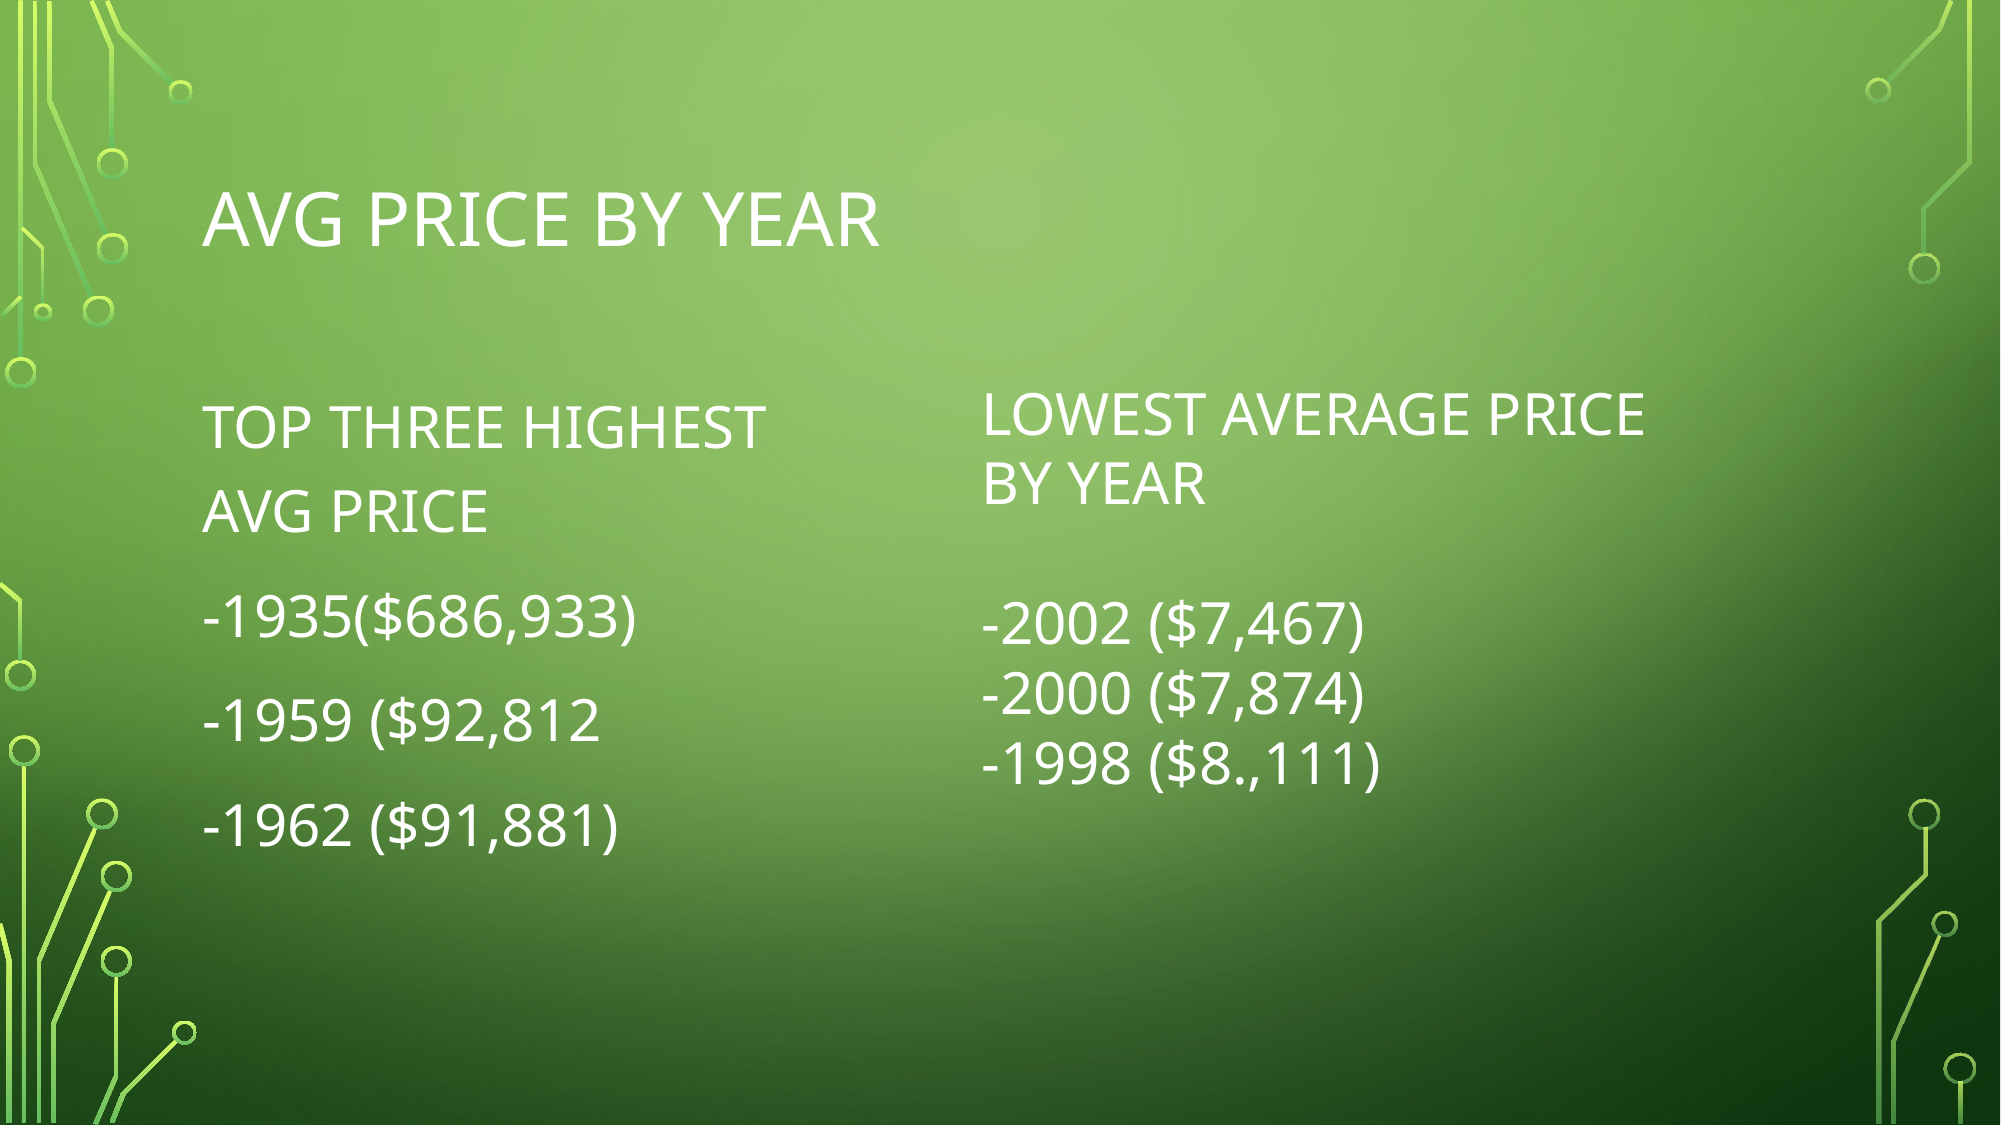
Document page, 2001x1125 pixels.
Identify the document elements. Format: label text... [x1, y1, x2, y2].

list TOP THREE HIGHEST AVG PRICE -1935($686,933) -1959 ($92,812 -1962 ($91,881) [187, 369, 904, 950]
title AVG Price BY Year [187, 101, 1813, 344]
text_box LOWEST AVERAGE PRICE BY YEAR -2002 ($7,467) -2000 ($7,874) -1998 ($8.,111) [966, 369, 1682, 849]
